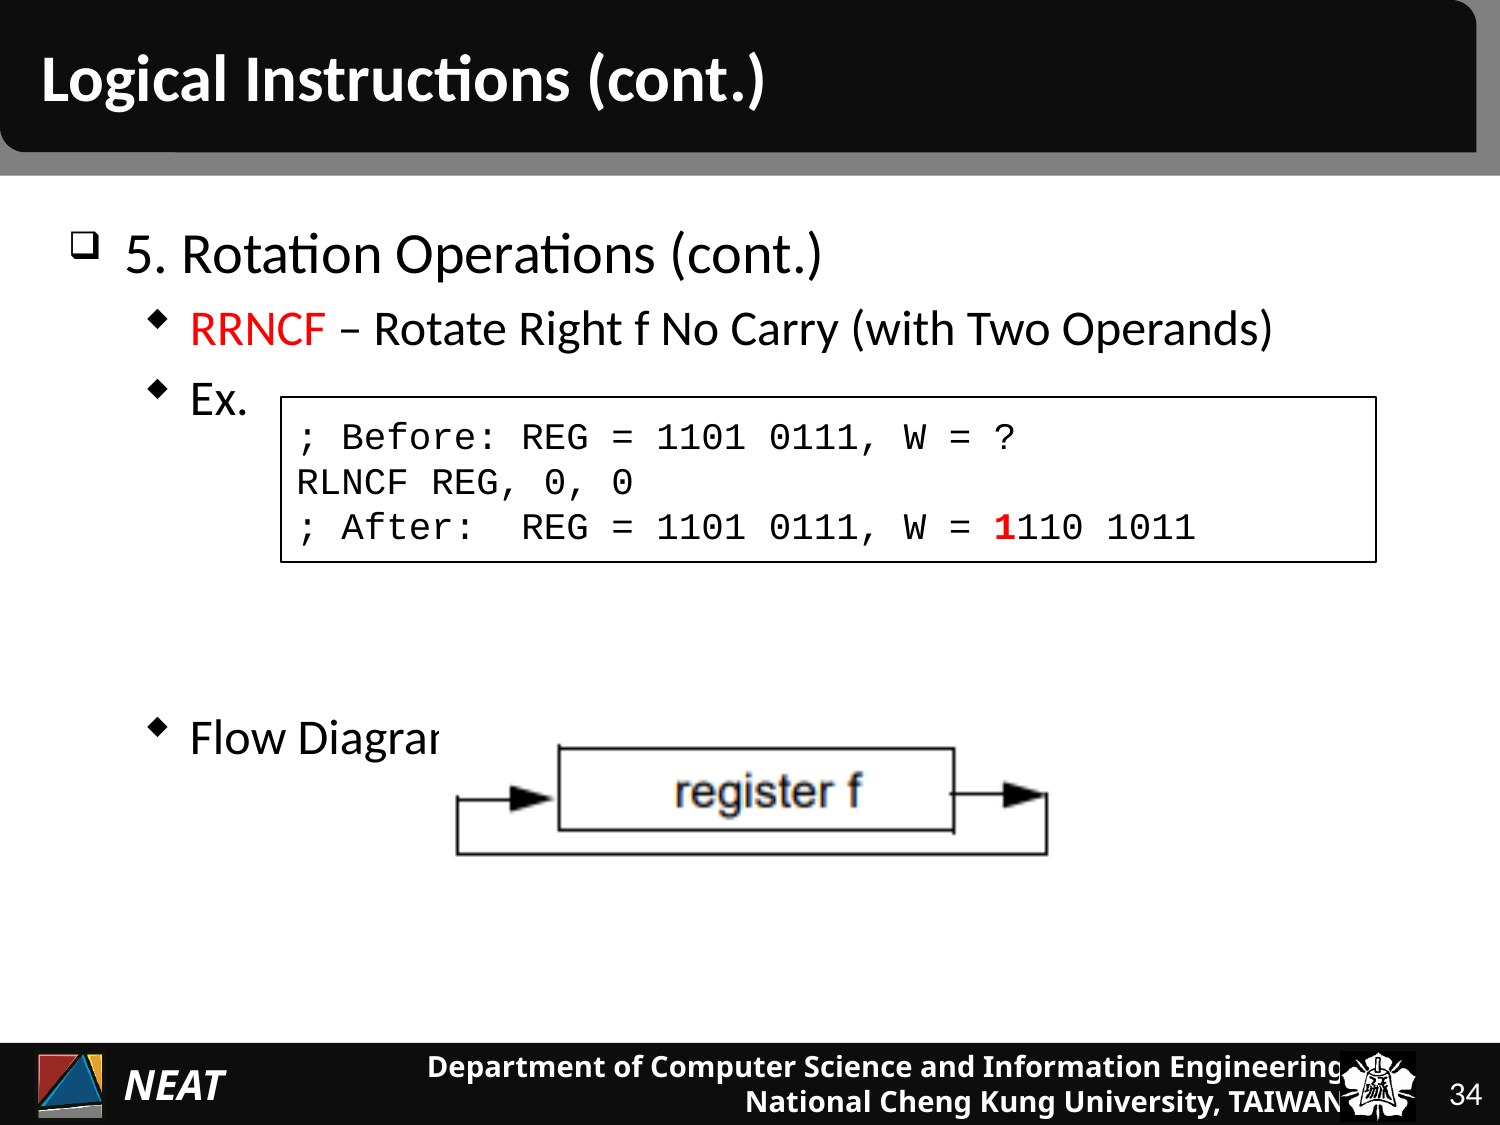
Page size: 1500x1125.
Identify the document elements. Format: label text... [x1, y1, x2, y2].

picture [439, 727, 1073, 893]
picture [1340, 1051, 1416, 1122]
text_box ; Before: REG = 1101 0111, W = ? RLNCF REG, 0, 0 ; After: REG = 1101 0111, W = 1110 1011 [279, 395, 1378, 564]
title Logical Instructions (cont.) [26, 0, 1376, 149]
list 5. Rotation Operations (cont.) RRNCF – Rotate Right f No Carry (with Two Operands) Ex. Flow Diagram. [53, 208, 1459, 1005]
picture [34, 1050, 106, 1121]
